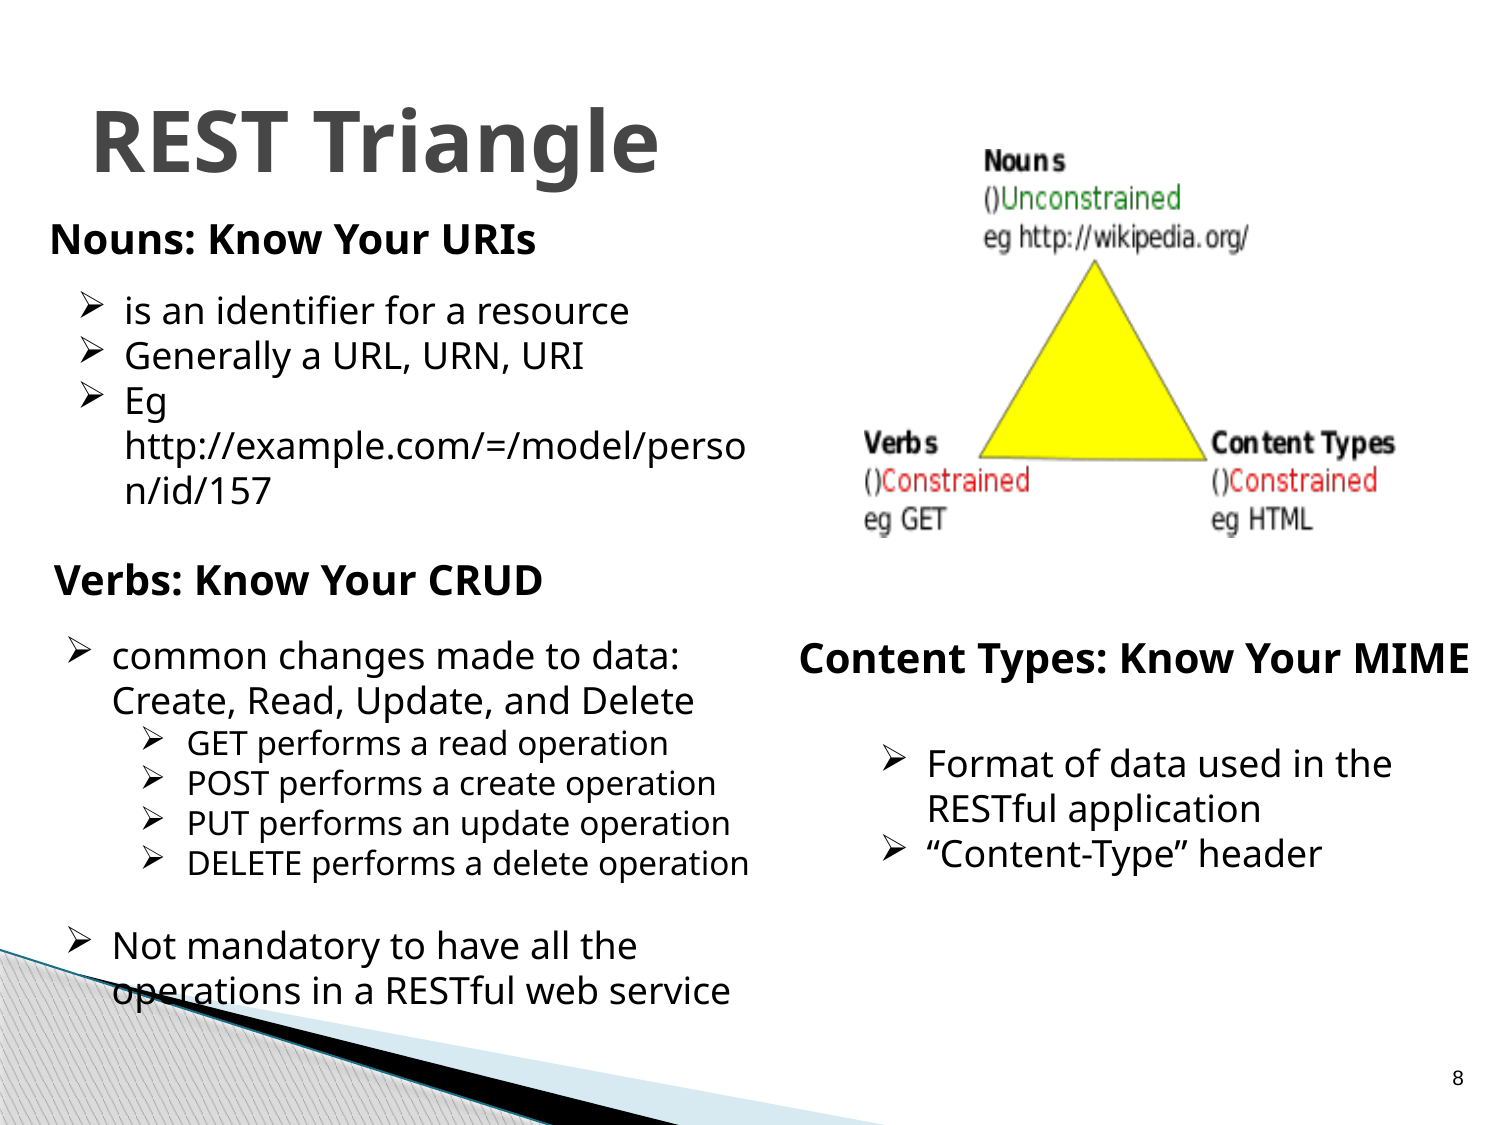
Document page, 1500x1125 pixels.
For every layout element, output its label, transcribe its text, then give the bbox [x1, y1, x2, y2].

text_box Nouns: Know Your URIs [34, 205, 552, 271]
text_box Content Types: Know Your MIME [783, 624, 1486, 690]
slide_number 8 [1418, 1037, 1479, 1098]
text_box is an identifier for a resource Generally a URL, URN, URI Eg http://example.com/=/model/person/id/157 [62, 279, 773, 520]
text_box Format of data used in the RESTful application “Content-Type” header [864, 732, 1463, 883]
title REST Triangle [75, 45, 1425, 233]
text_box common changes made to data: Create, Read, Update, and Delete GET performs a read operation POST performs a create operation PUT performs an update operation DELETE performs a delete operation Not mandatory to have all the operations in a RESTful web service [49, 624, 788, 1020]
picture [864, 149, 1401, 538]
text_box Verbs: Know Your CRUD [39, 546, 560, 612]
